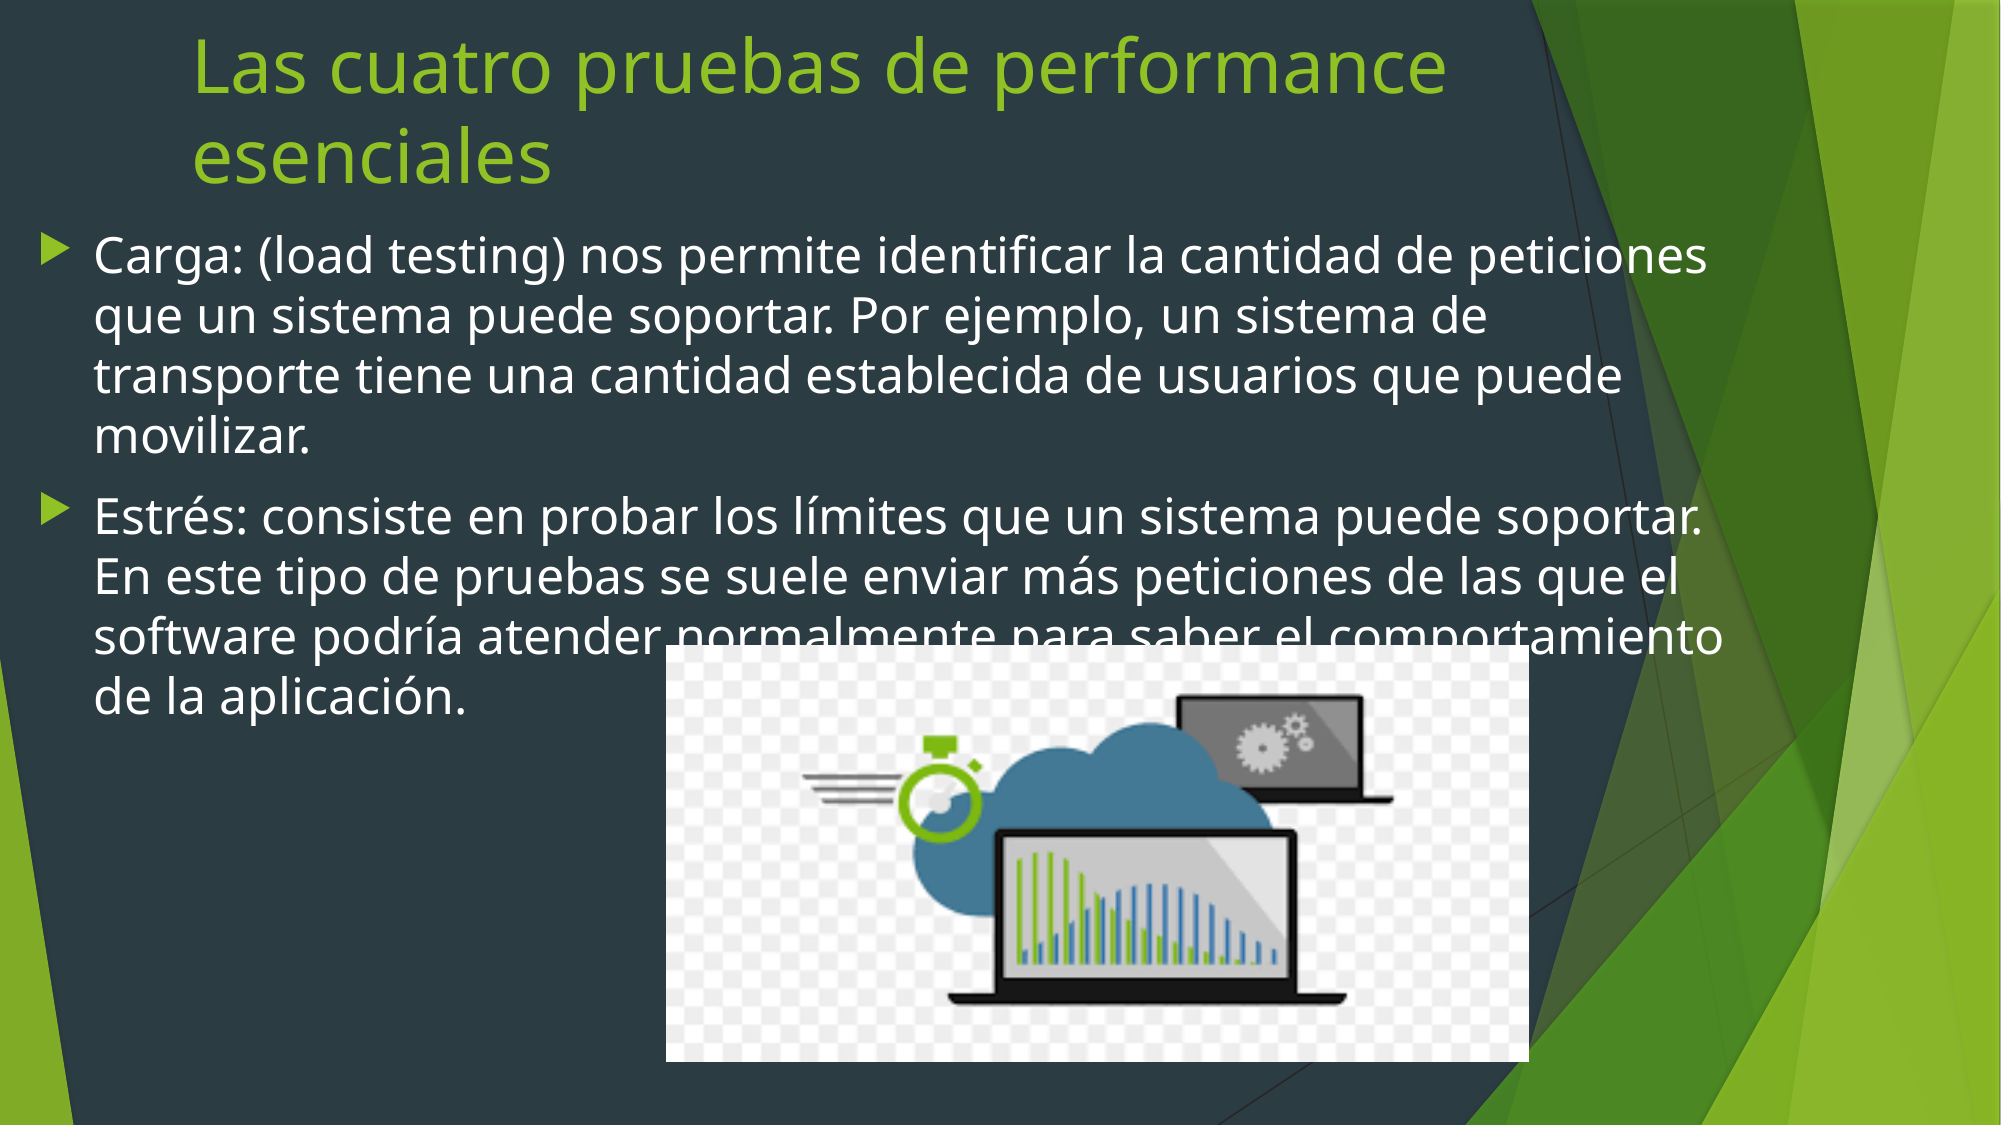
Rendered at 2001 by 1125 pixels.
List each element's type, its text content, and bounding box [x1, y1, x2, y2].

picture [666, 644, 1529, 1062]
list Carga: (load testing) nos permite identificar la cantidad de peticiones que un sistema puede soportar. Por ejemplo, un sistema de transporte tiene una cantidad establecida de usuarios que puede movilizar. Estrés: consiste en probar los límites que un sistema puede soportar. En este tipo de pruebas se suele enviar más peticiones de las que el software podría atender normalmente para saber el comportamiento de la aplicación. [22, 216, 1752, 1075]
title Las cuatro pruebas de performance esenciales [176, 11, 1587, 216]
